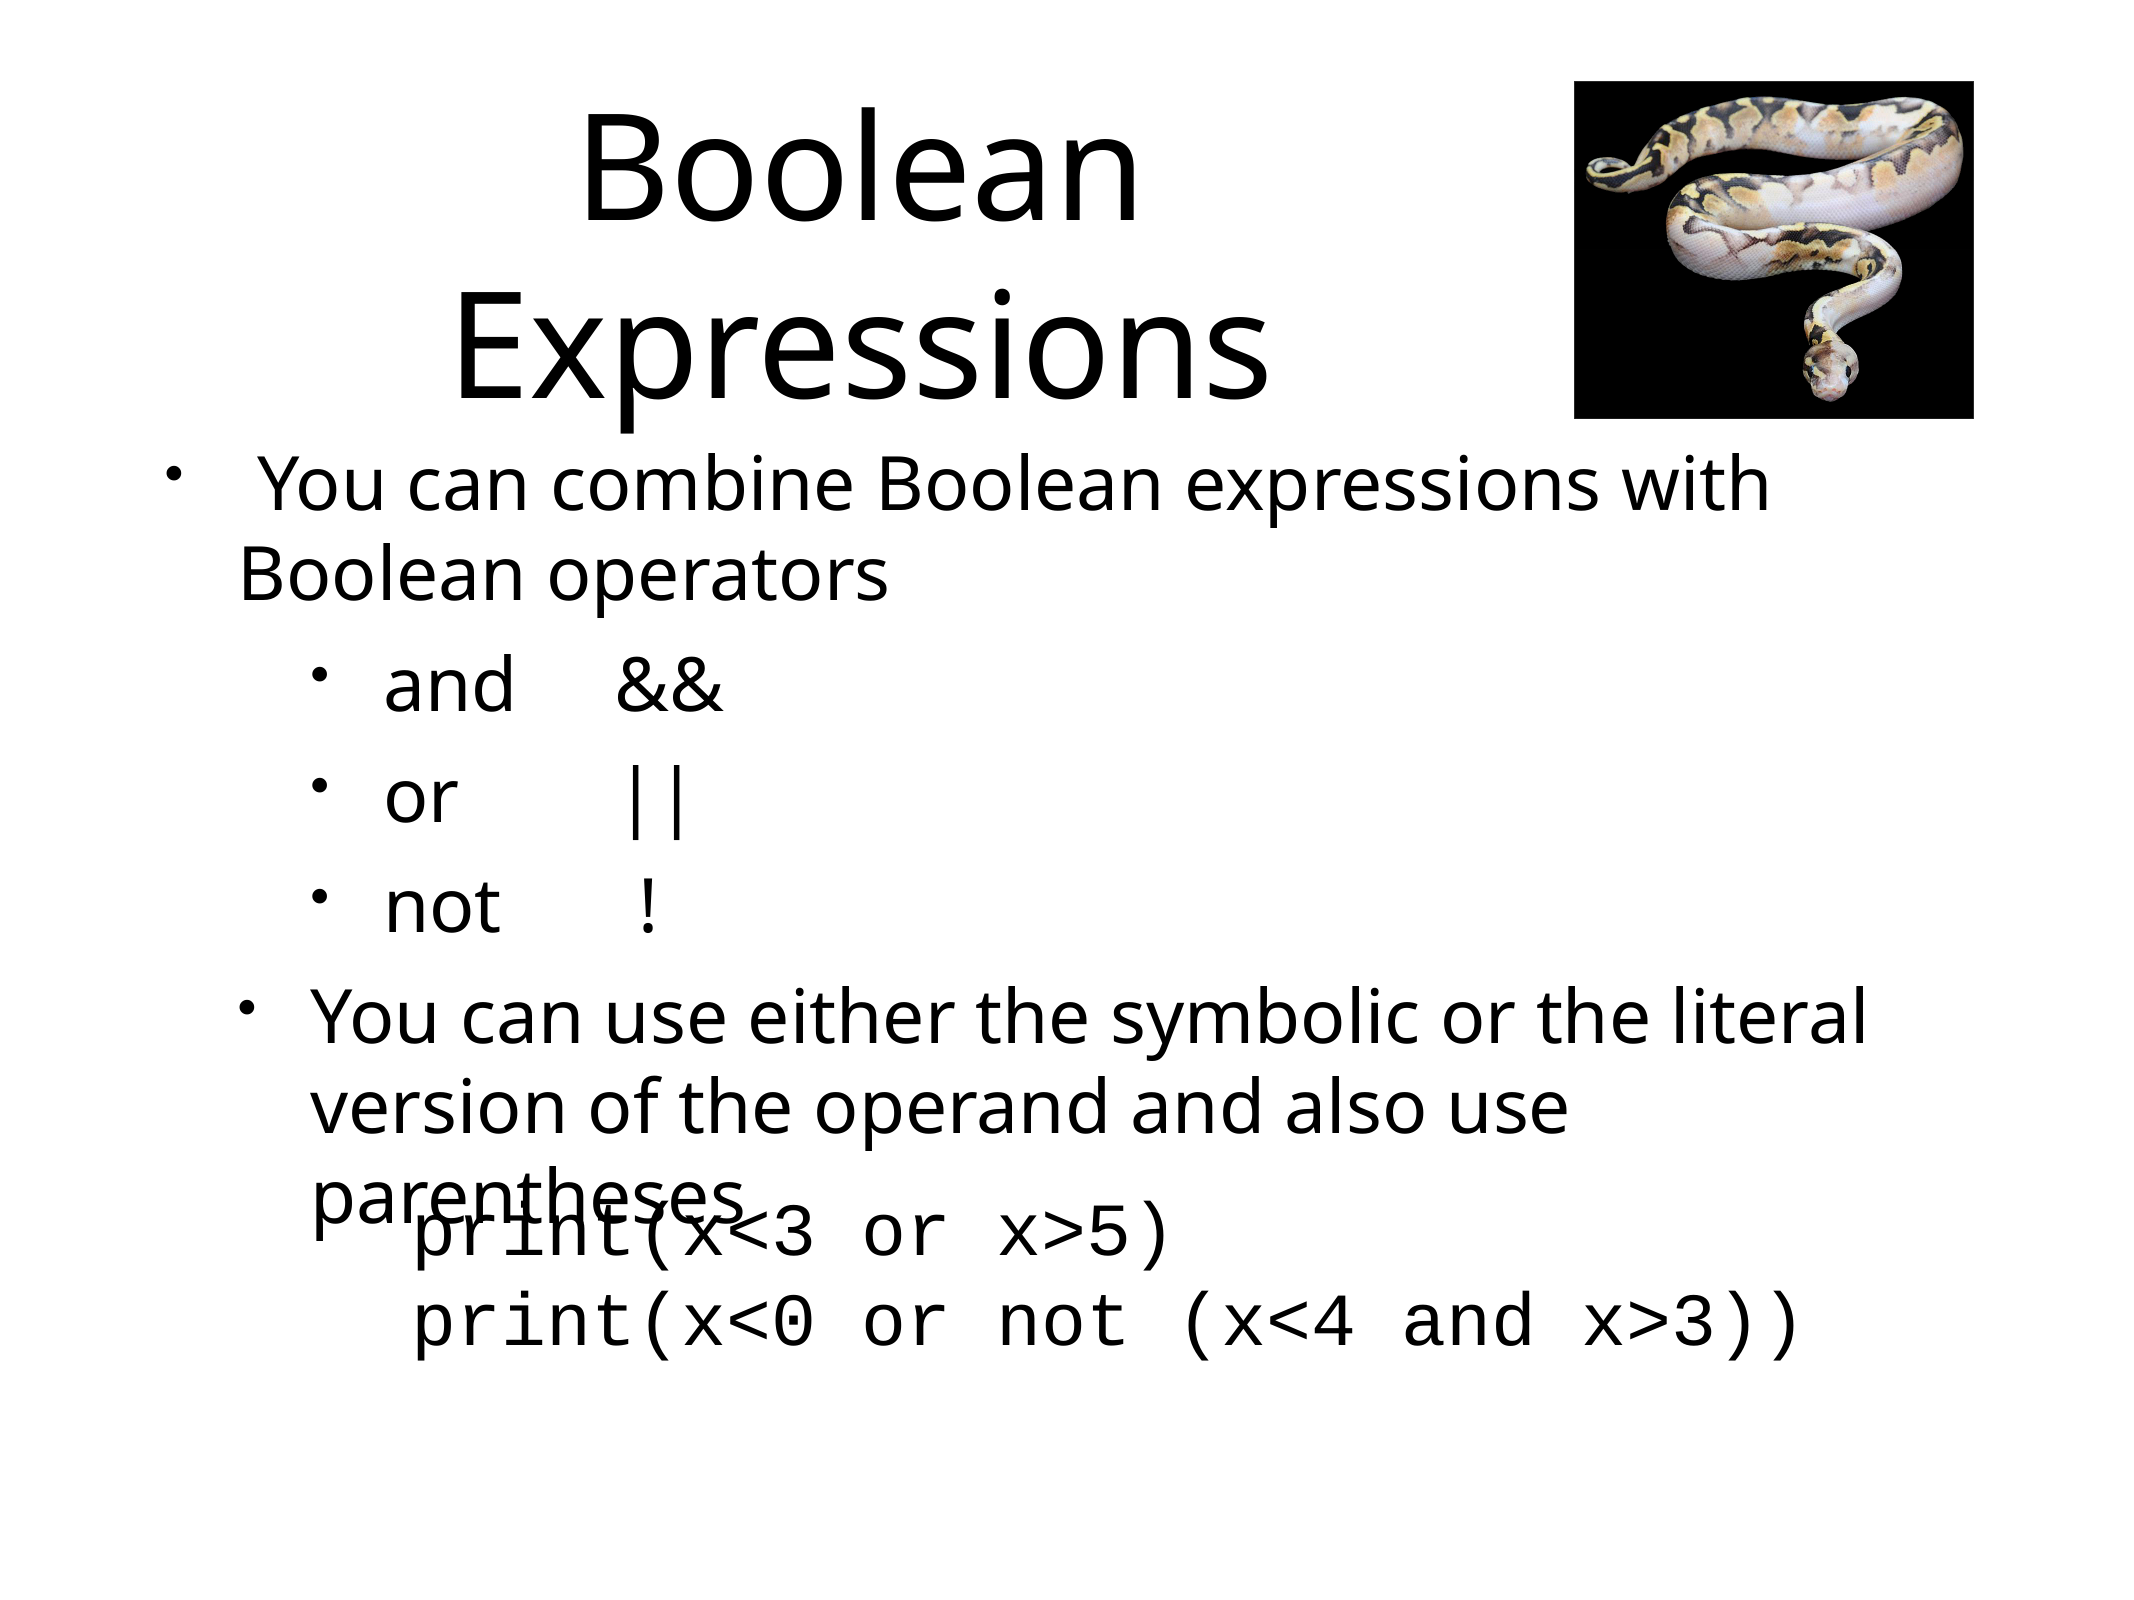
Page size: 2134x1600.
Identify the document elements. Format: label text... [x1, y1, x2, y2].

text_box print(x<3 or x>5) print(x<0 or not (x<4 and x>3)) [403, 1171, 1821, 1369]
title Boolean Expressions [151, 72, 1570, 428]
list You can combine Boolean expressions with Boolean operators and && or || not ! You can use either the symbolic or the literal version of the operand and also use parentheses [155, 426, 1978, 1459]
picture [1574, 80, 1974, 420]
